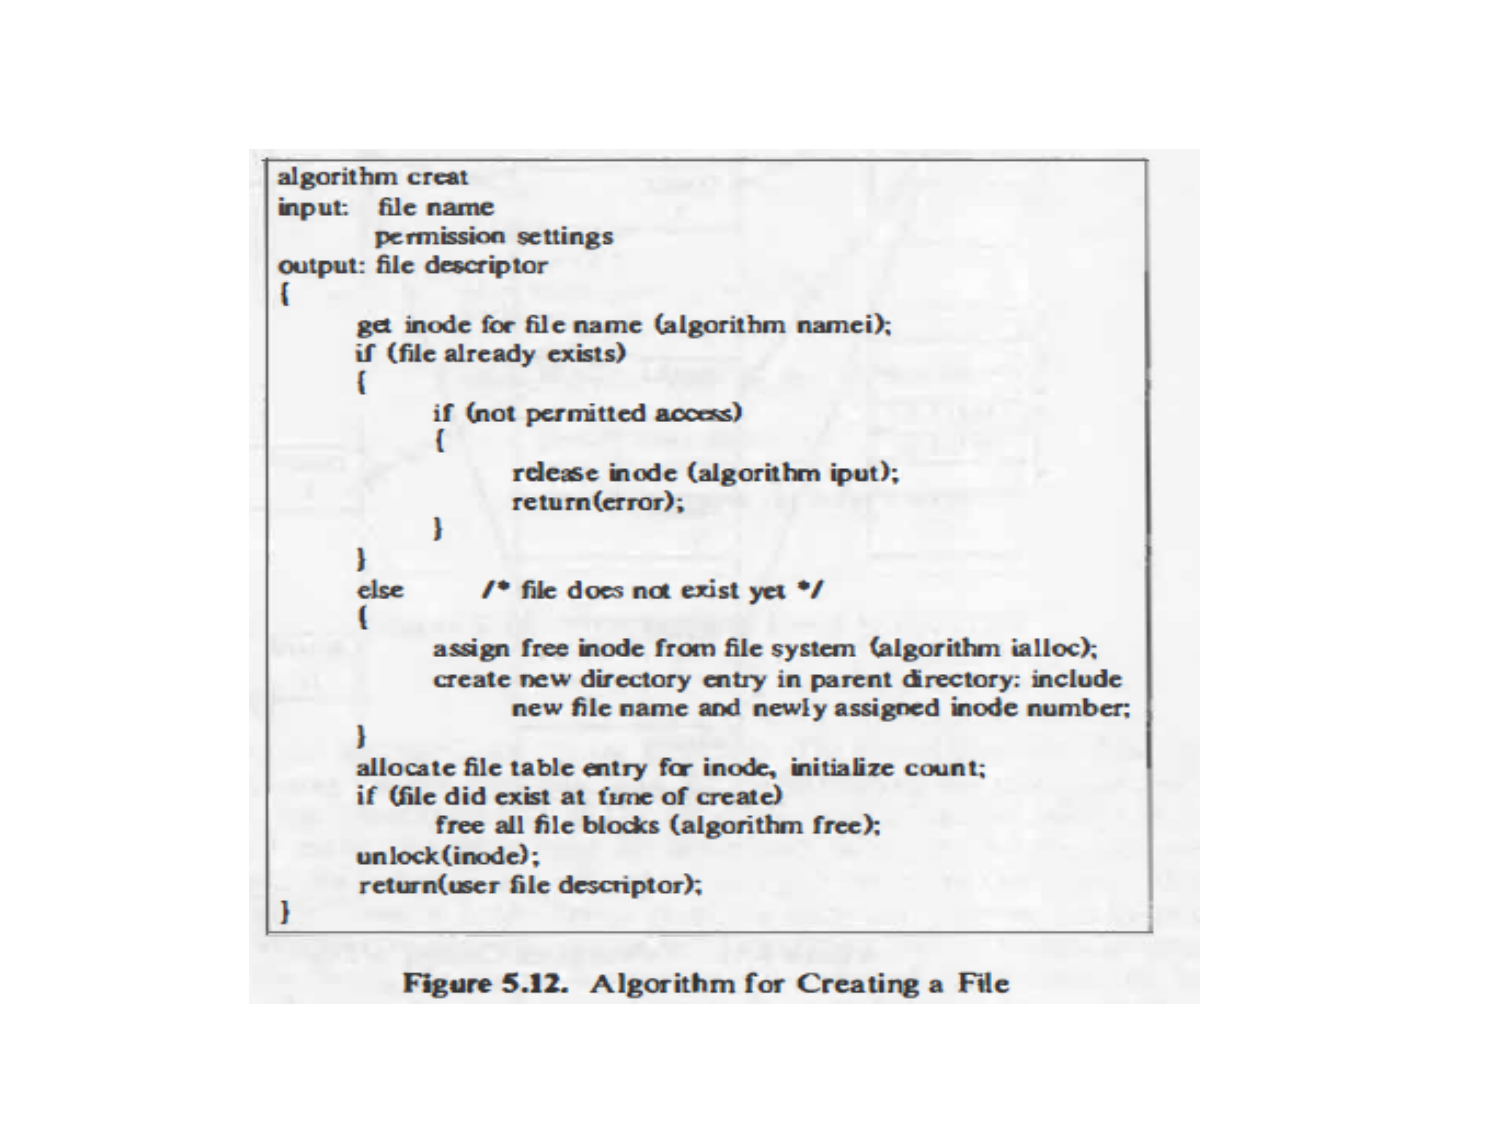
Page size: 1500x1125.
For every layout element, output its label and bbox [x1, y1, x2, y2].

list [249, 149, 1201, 1004]
